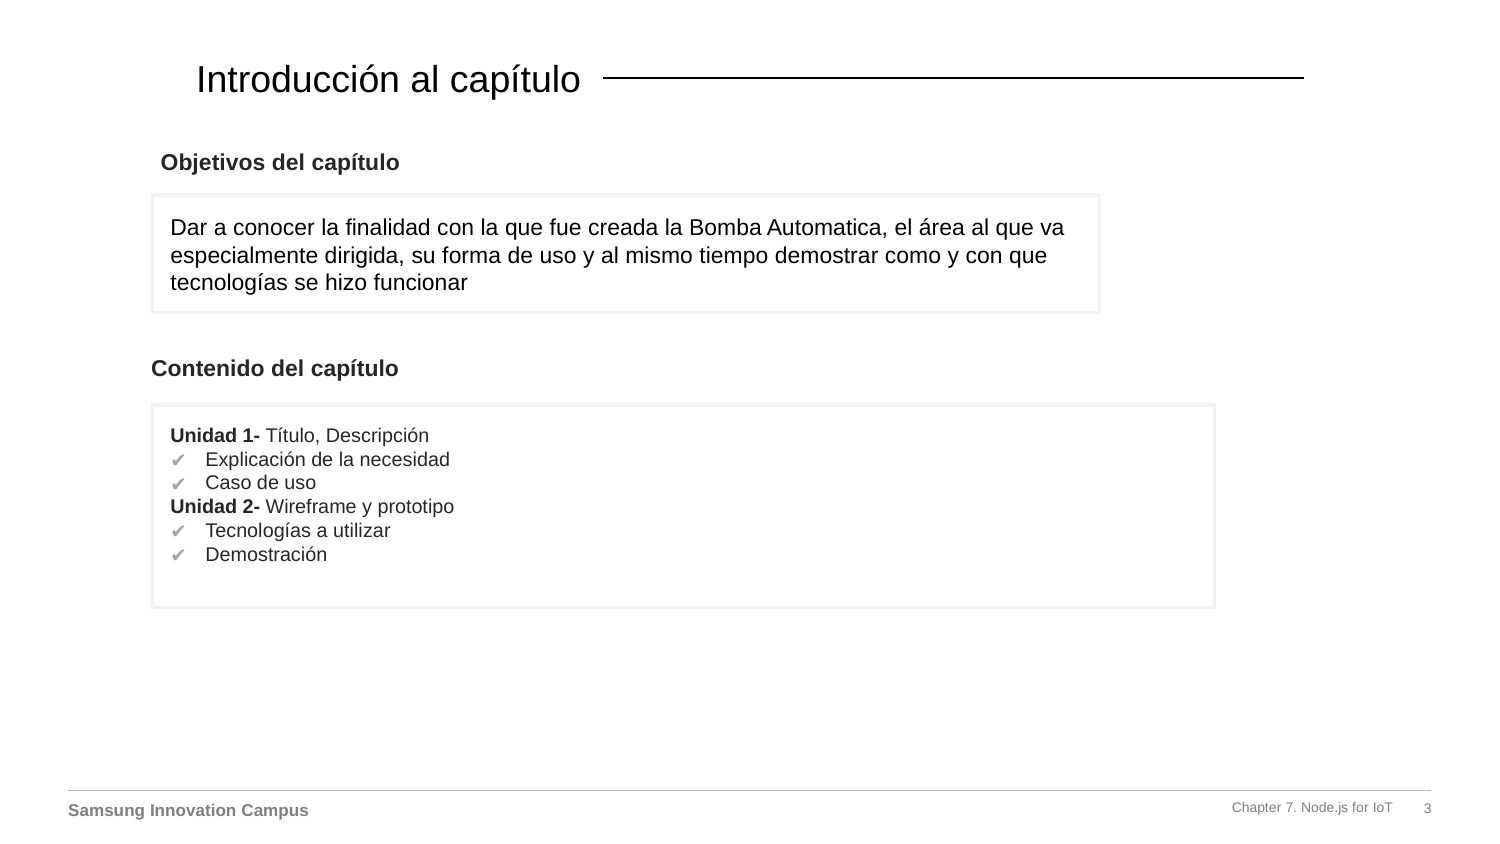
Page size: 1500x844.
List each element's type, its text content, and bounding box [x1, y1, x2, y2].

text_box Unidad 1- Título, Descripción Explicación de la necesidad Caso de uso Unidad 2- Wireframe y prototipo Tecnologías a utilizar Demostración [152, 405, 1215, 608]
text_box Dar a conocer la finalidad con la que fue creada la Bomba Automatica, el área al que va especialmente dirigida, su forma de uso y al mismo tiempo demostrar como y con que tecnologías se hizo funcionar [152, 195, 1100, 313]
text_box Contenido del capítulo [151, 353, 1215, 381]
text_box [195, 55, 1305, 102]
text_box Objetivos del capítulo [160, 147, 1223, 176]
